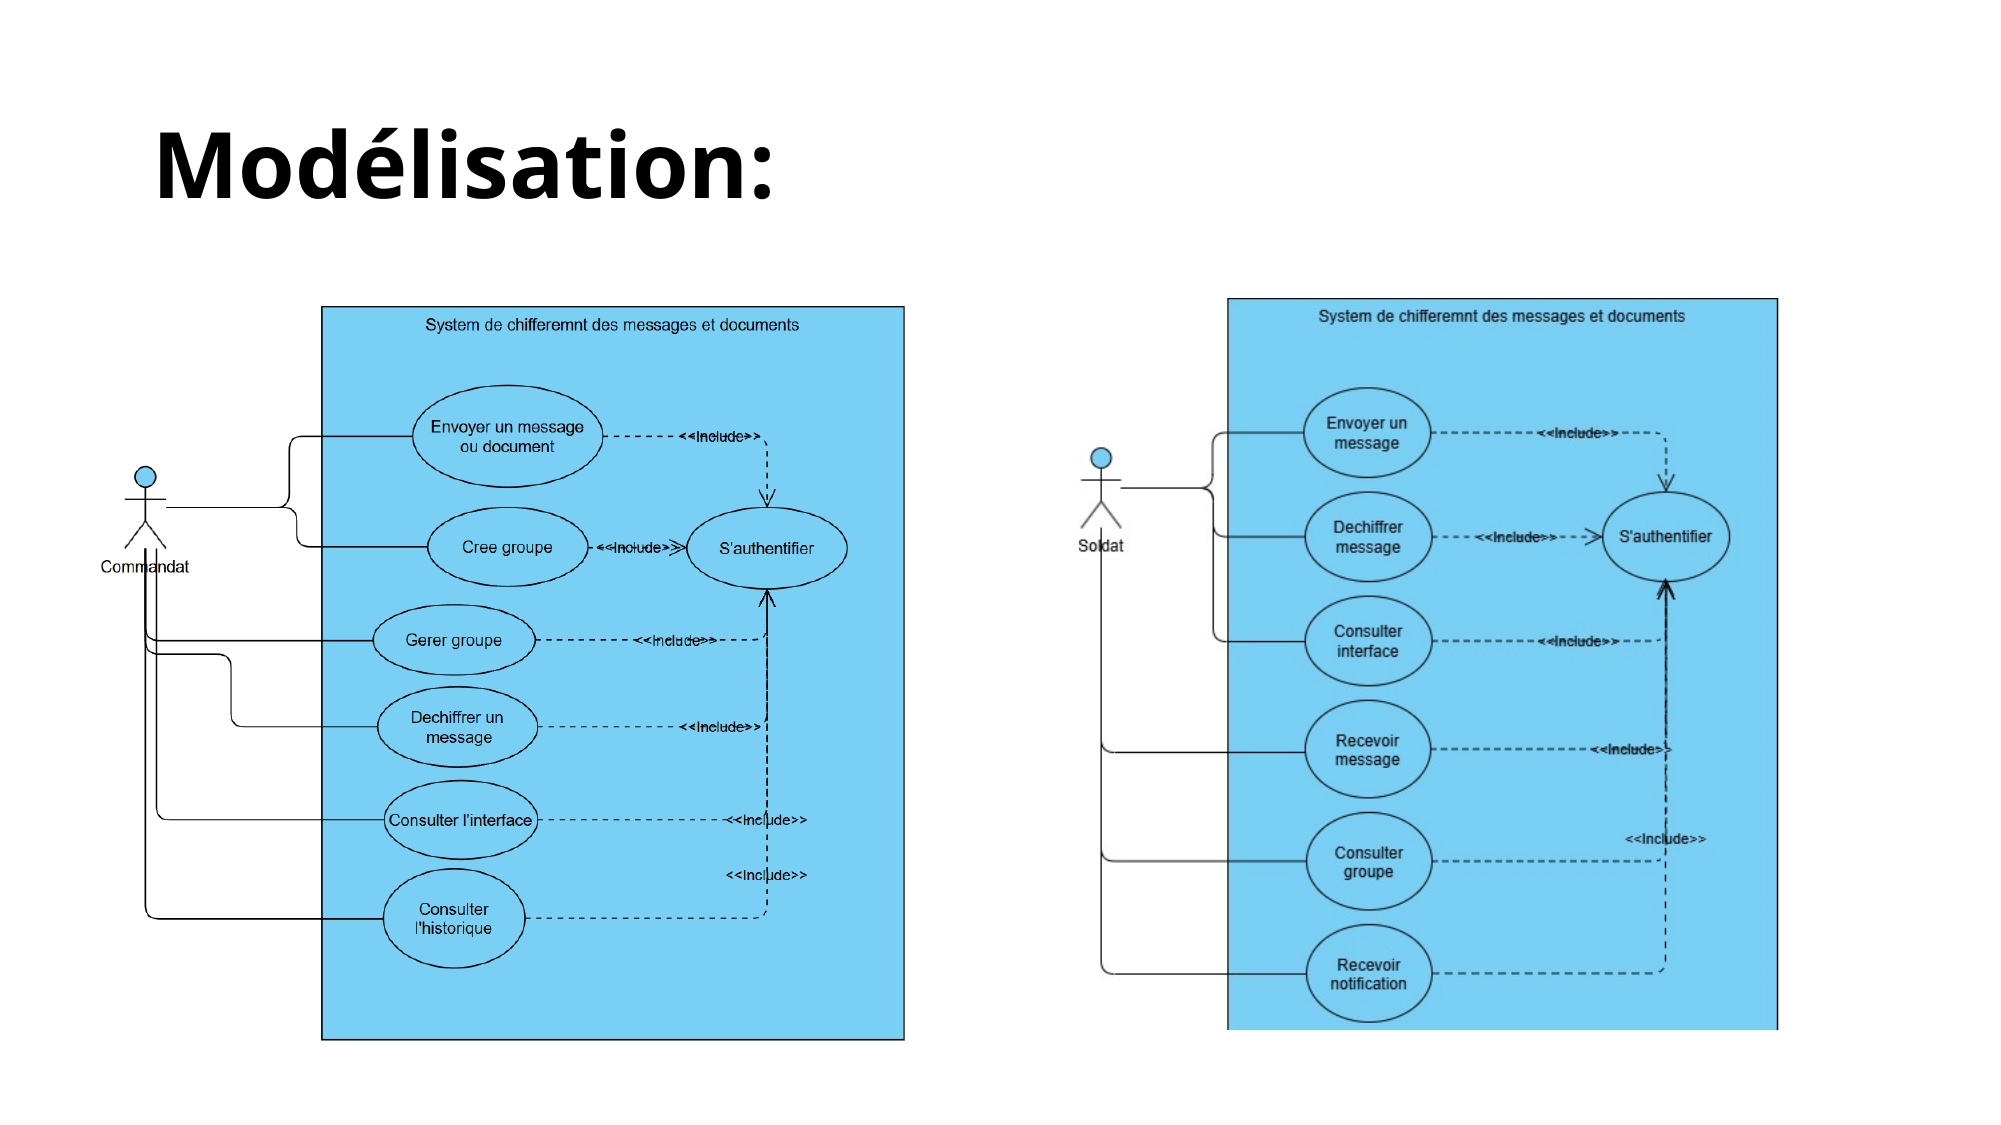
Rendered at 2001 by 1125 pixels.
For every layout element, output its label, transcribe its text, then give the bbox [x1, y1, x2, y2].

title Modélisation: [137, 59, 1863, 278]
picture [69, 298, 922, 1052]
picture [1078, 298, 1806, 1030]
